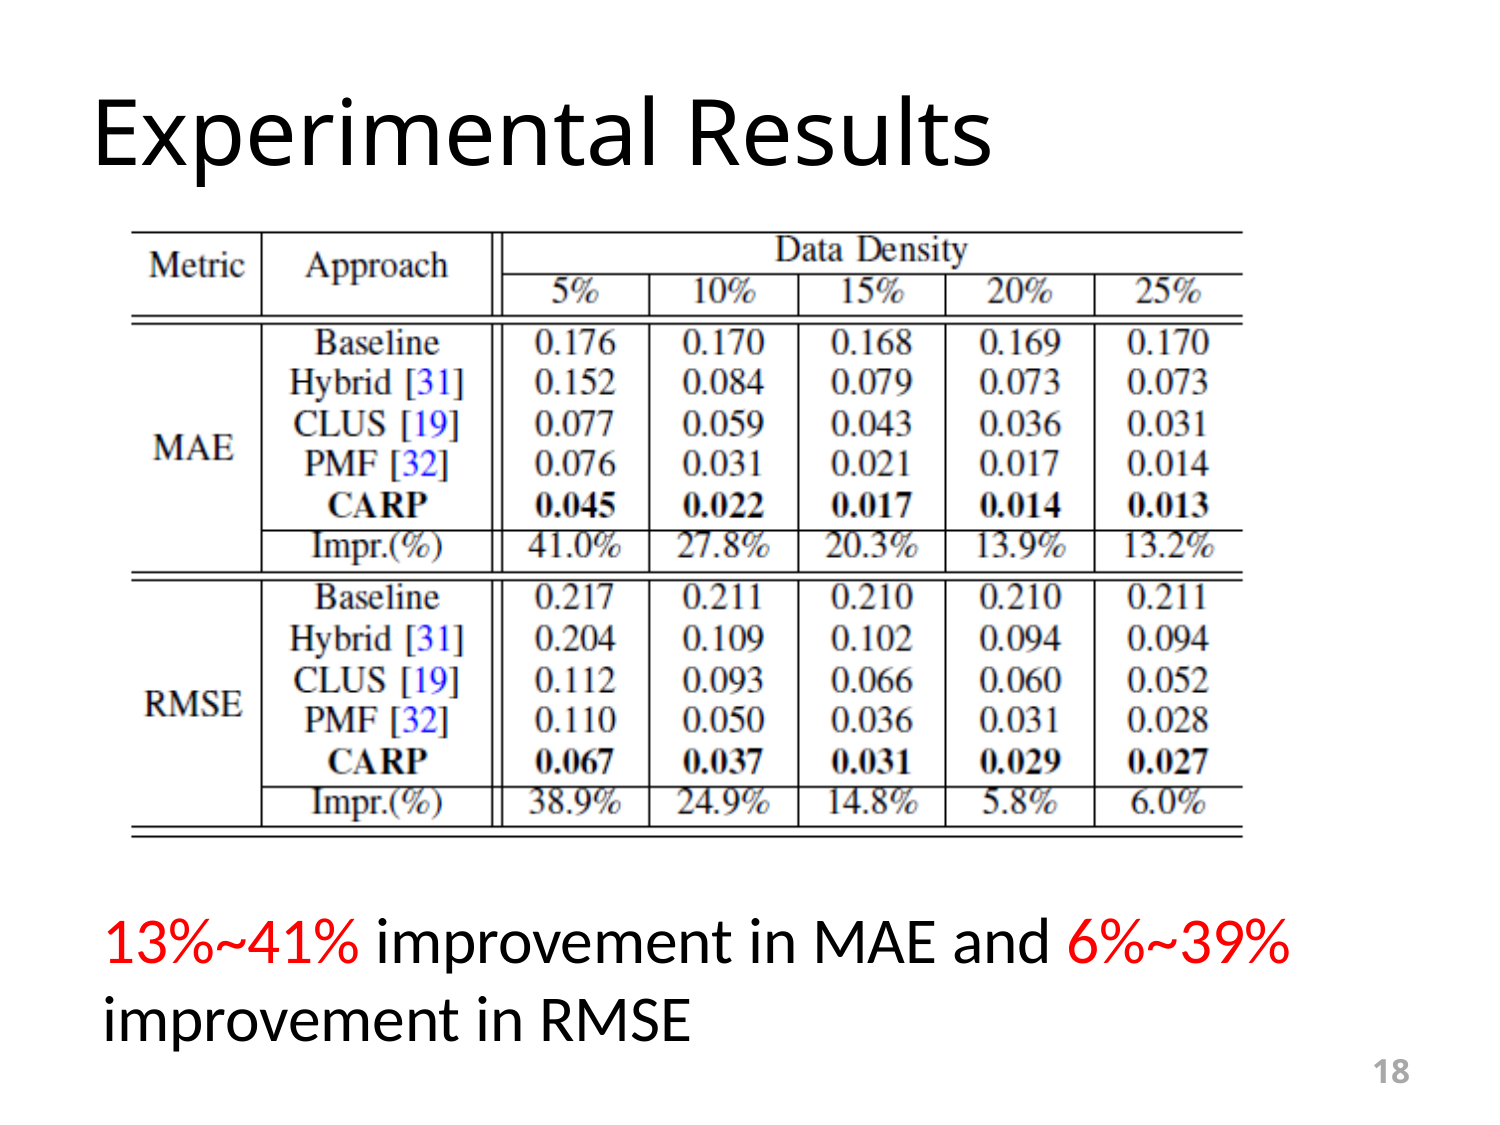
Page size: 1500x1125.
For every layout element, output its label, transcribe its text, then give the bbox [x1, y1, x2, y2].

list 13%~41% improvement in MAE and 6%~39% improvement in RMSE [87, 249, 1438, 1063]
picture [112, 213, 1276, 853]
slide_number 18 [1074, 1063, 1425, 1103]
title Experimental Results [75, 45, 1425, 213]
